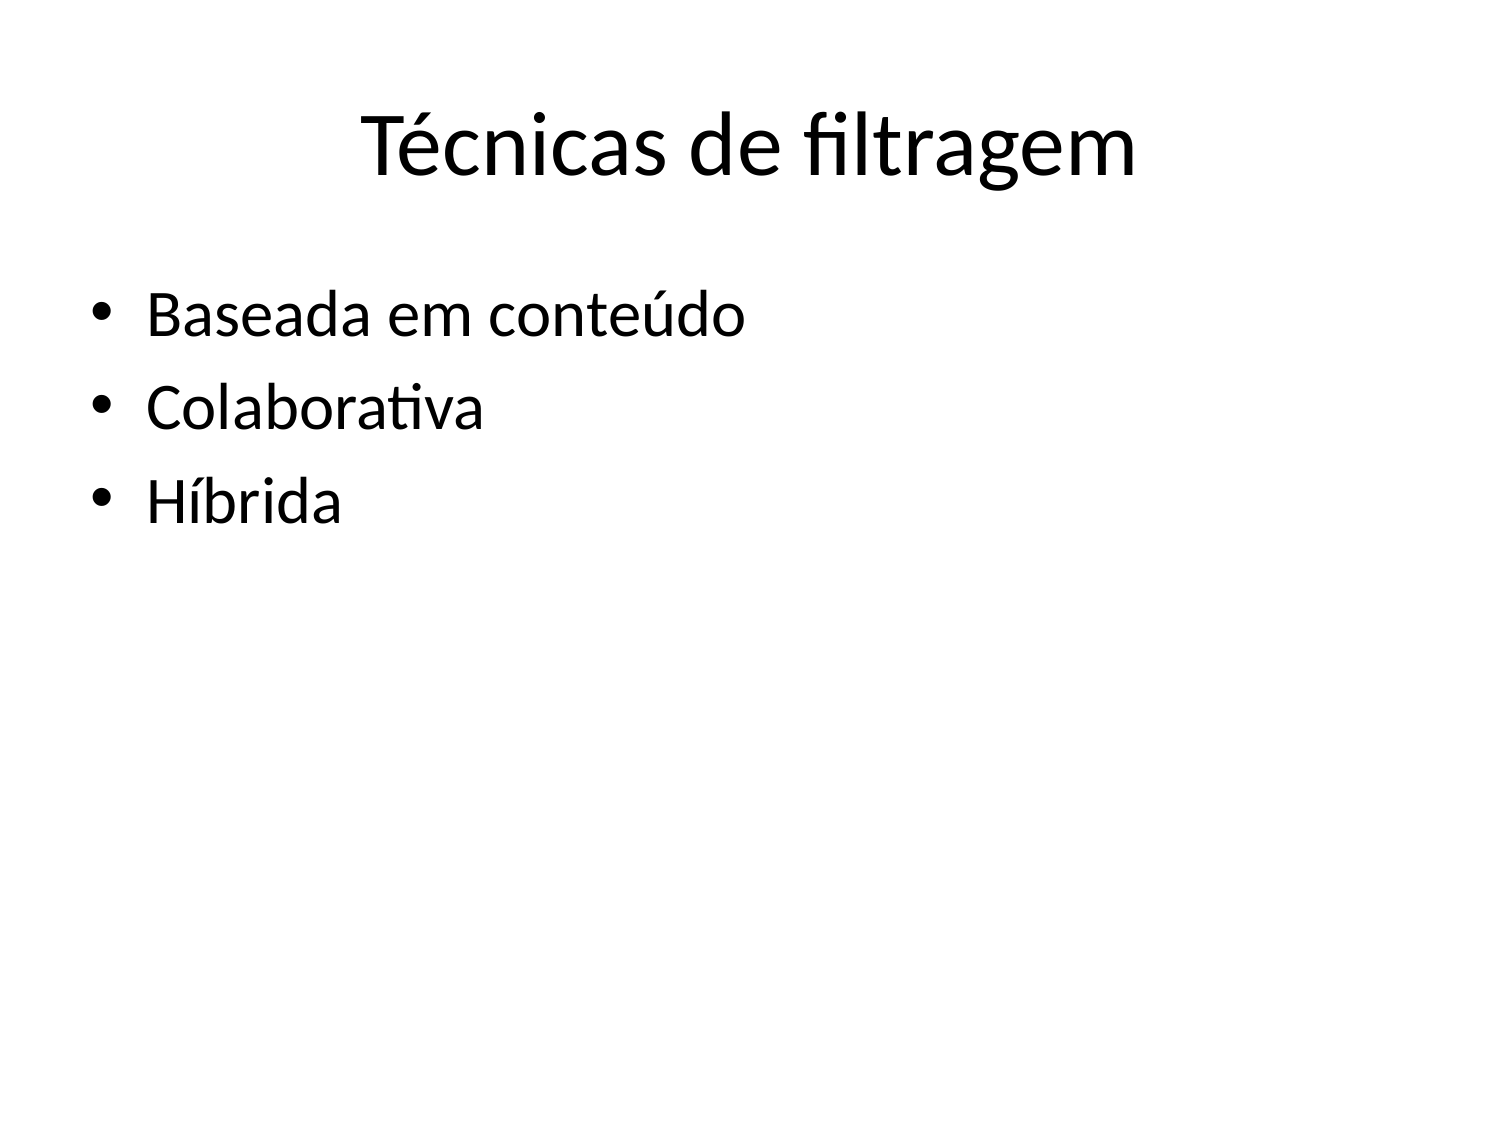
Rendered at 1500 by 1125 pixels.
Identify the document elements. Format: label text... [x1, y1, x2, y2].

title Técnicas de filtragem [75, 45, 1425, 233]
list Baseada em conteúdo Colaborativa Híbrida [75, 262, 1425, 1005]
